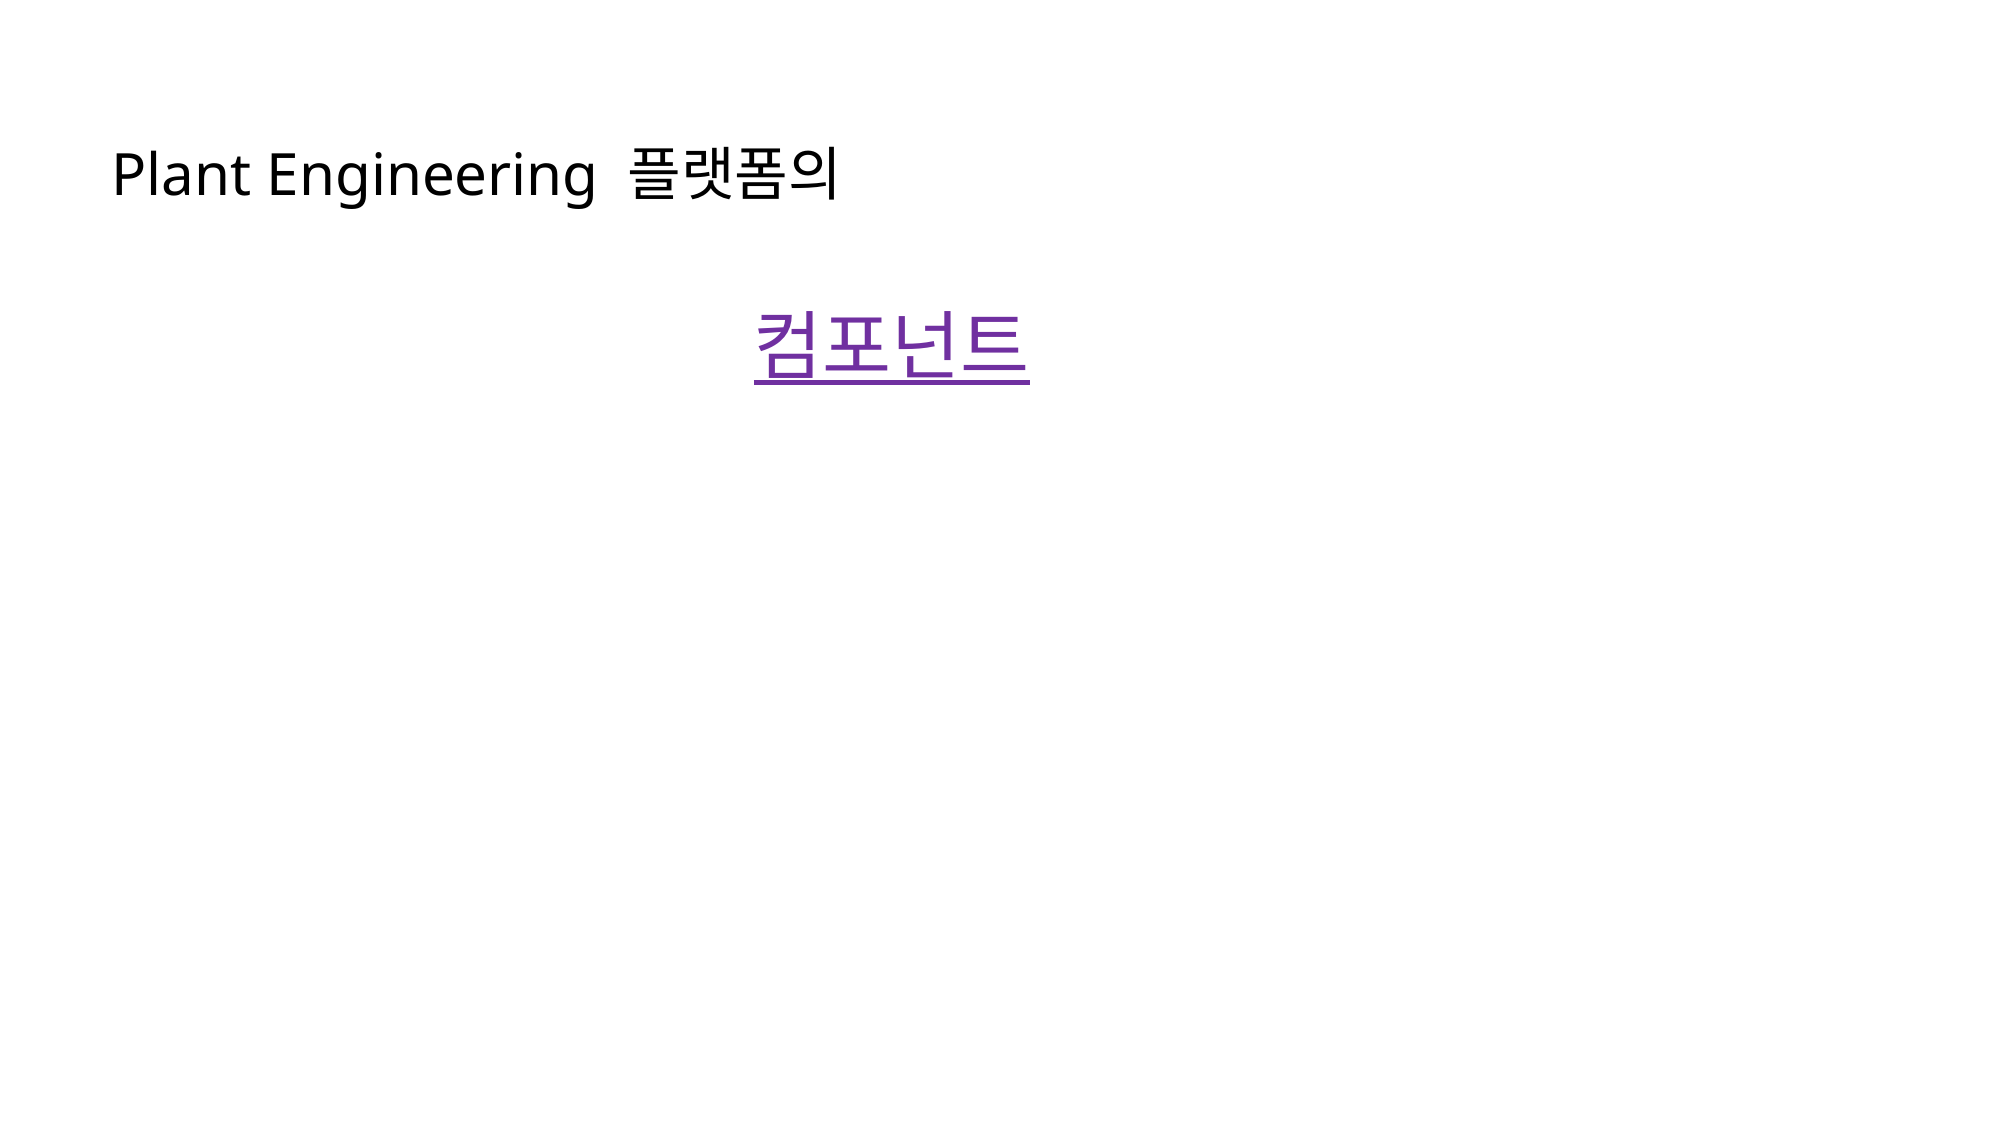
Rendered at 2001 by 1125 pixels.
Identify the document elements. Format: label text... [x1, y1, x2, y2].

text_box 컴포넌트 [738, 291, 1045, 397]
text_box Plant Engineering 플랫폼의 [96, 129, 857, 215]
